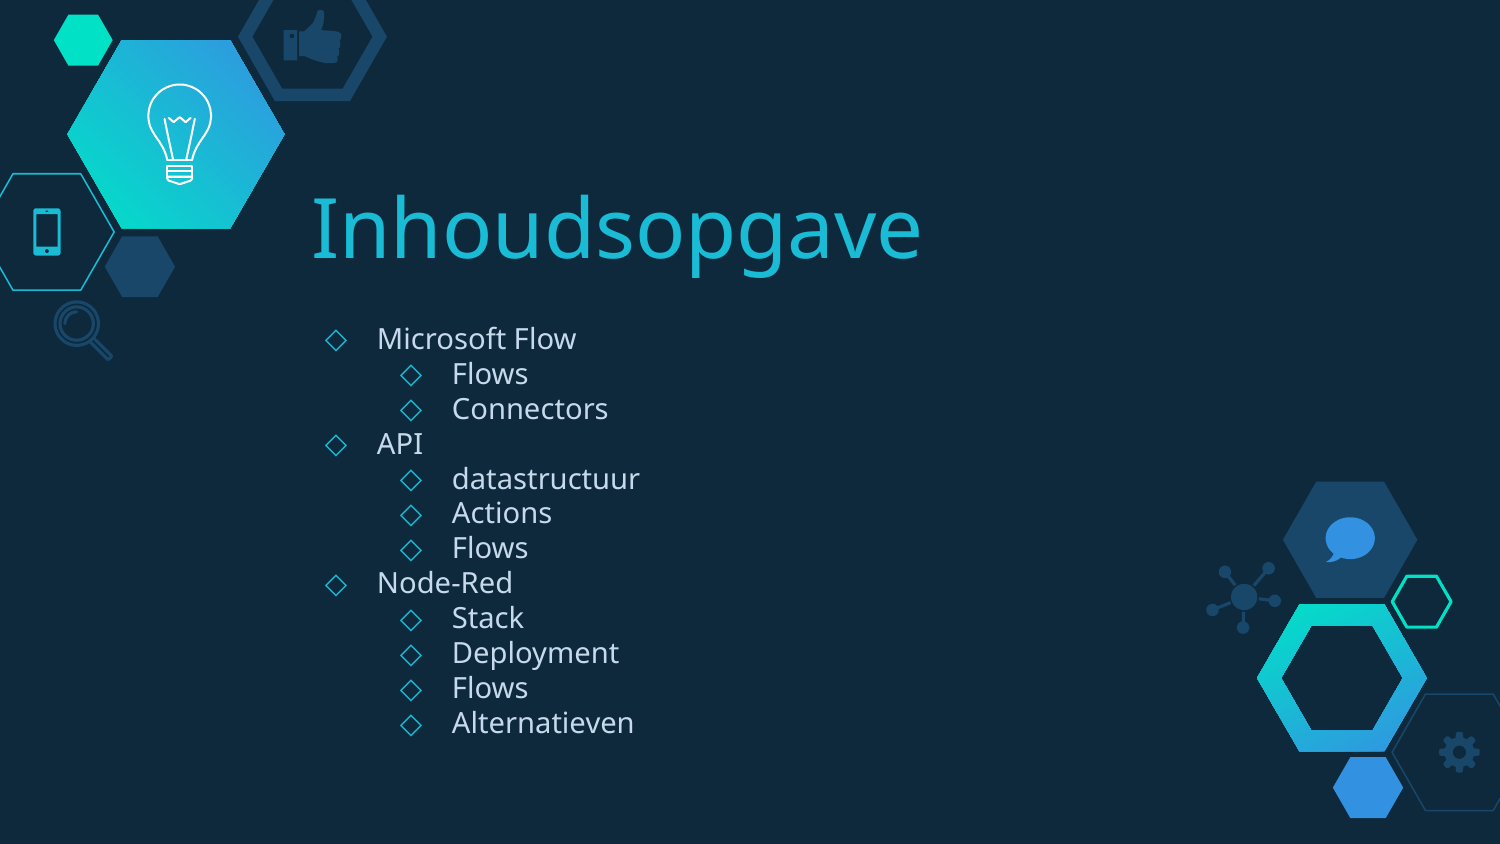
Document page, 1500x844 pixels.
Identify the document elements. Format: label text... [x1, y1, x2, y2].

title Inhoudsopgave [296, 183, 1108, 290]
list Microsoft Flow Flows Connectors API datastructuur Actions Flows Node-Red Stack Deployment Flows Alternatieven [286, 305, 750, 742]
